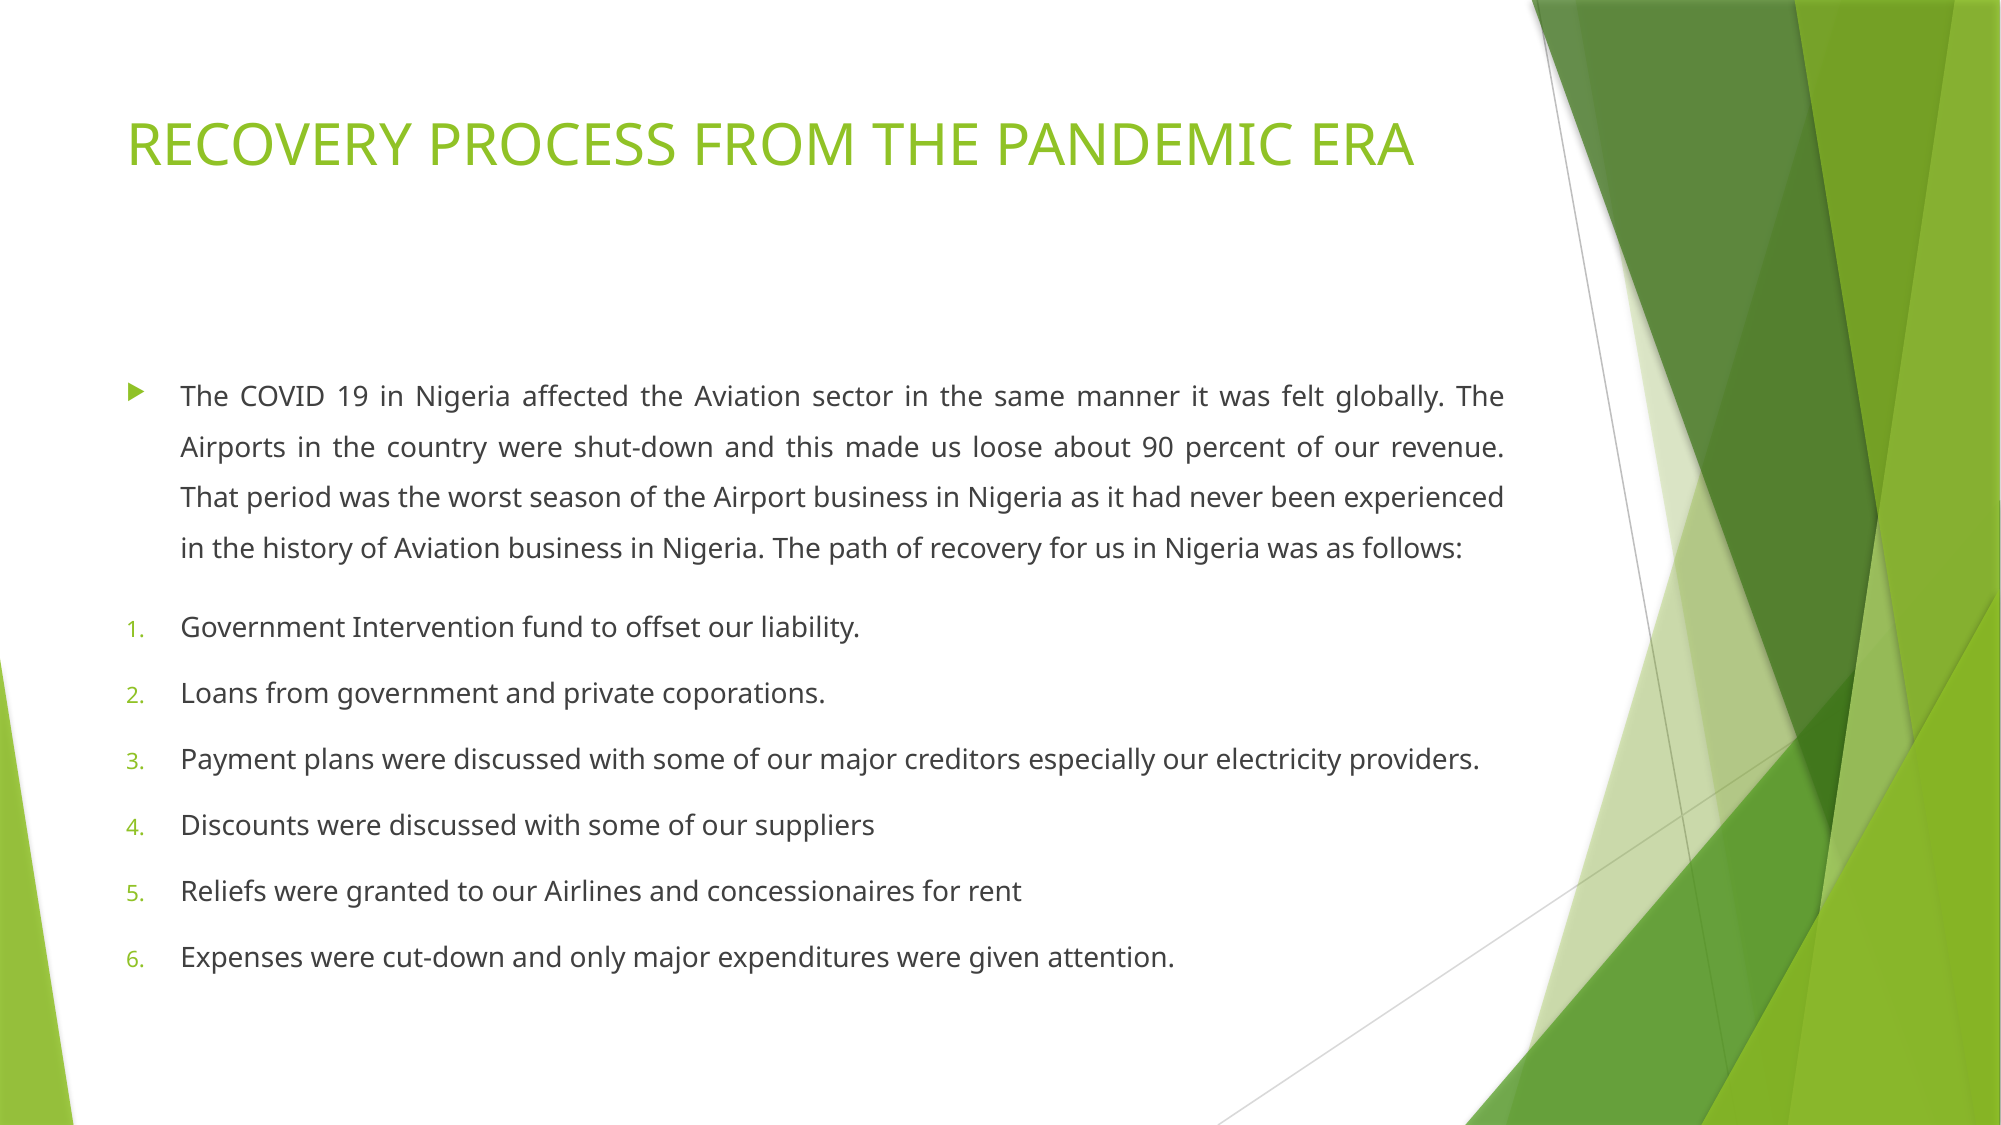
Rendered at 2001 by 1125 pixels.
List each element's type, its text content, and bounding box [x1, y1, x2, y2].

list The COVID 19 in Nigeria affected the Aviation sector in the same manner it was felt globally. The Airports in the country were shut-down and this made us loose about 90 percent of our revenue. That period was the worst season of the Airport business in Nigeria as it had never been experienced in the history of Aviation business in Nigeria. The path of recovery for us in Nigeria was as follows: Government Intervention fund to offset our liability. Loans from government and private coporations. Payment plans were discussed with some of our major creditors especially our electricity providers. Discounts were discussed with some of our suppliers Reliefs were granted to our Airlines and concessionaires for rent Expenses were cut-down and only major expenditures were given attention. [111, 354, 1522, 992]
title RECOVERY PROCESS FROM THE PANDEMIC ERA [111, 99, 1522, 317]
